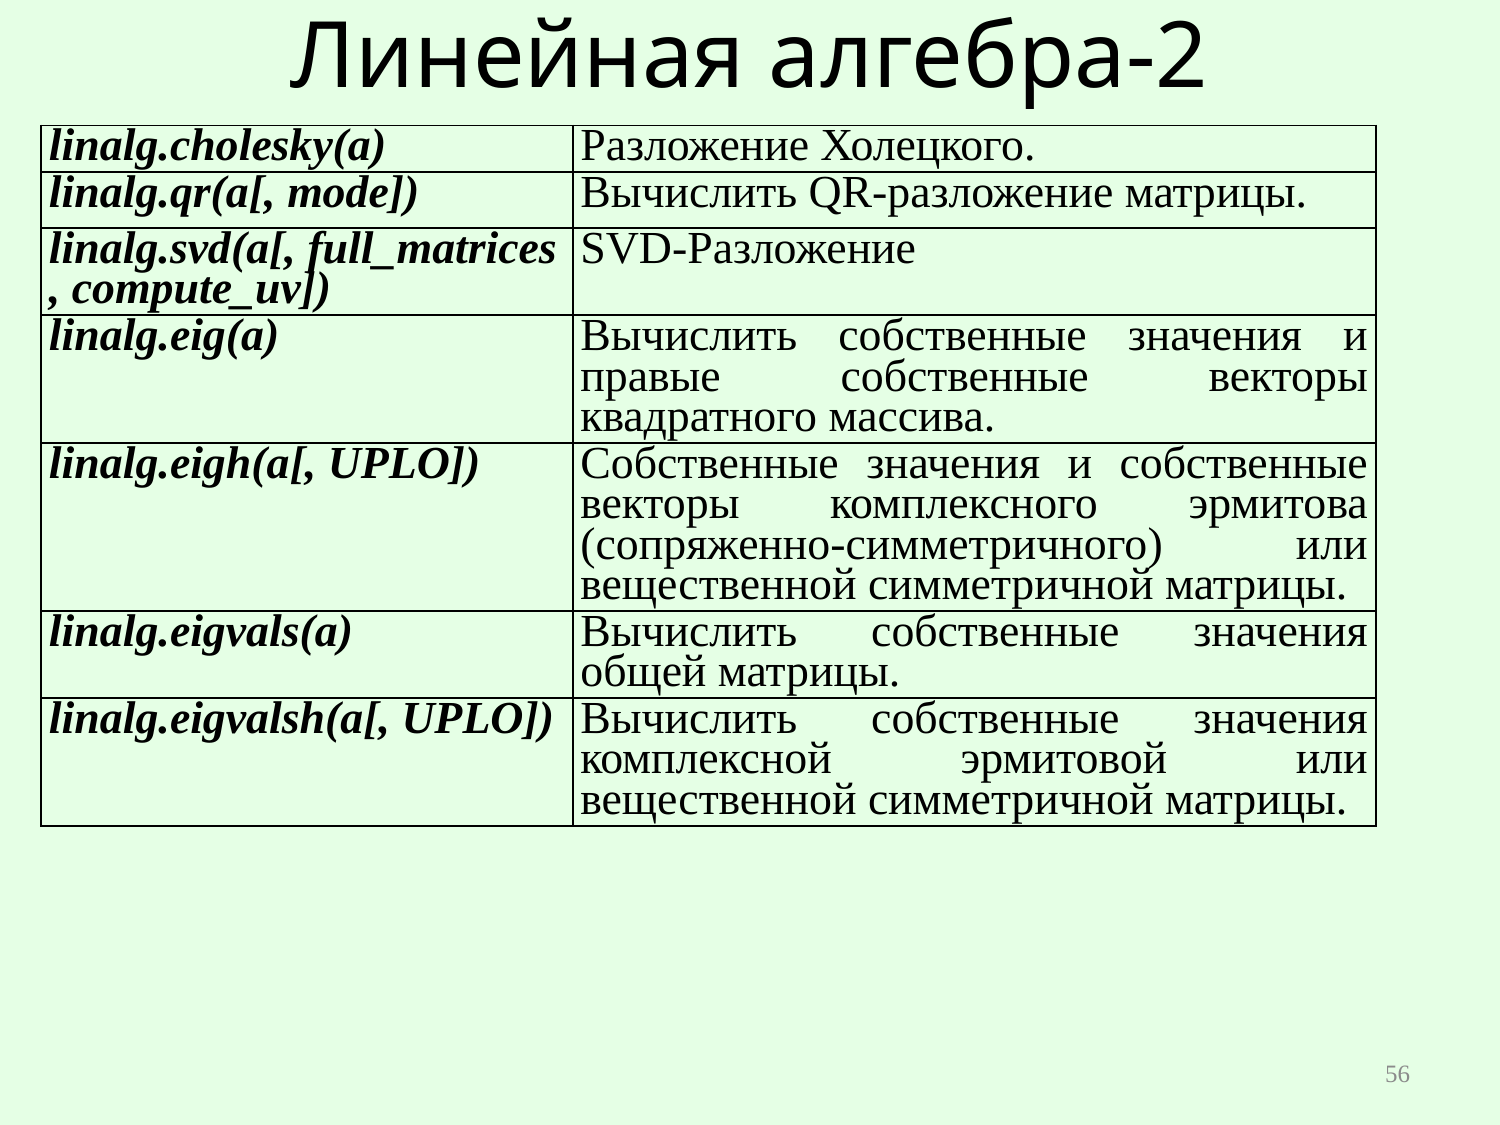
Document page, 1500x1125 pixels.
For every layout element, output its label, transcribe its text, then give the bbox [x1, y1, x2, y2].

table_cell linalg.eigh(a[, UPLO]) [42, 444, 572, 610]
table_cell linalg.svd(a[, full_matrices, compute_uv]) [42, 229, 572, 314]
table_cell linalg.eig(a) [42, 316, 572, 442]
table_cell linalg.eigvalsh(a[, UPLO]) [42, 699, 572, 825]
table_header linalg.cholesky(a) [42, 126, 572, 171]
slide_number 56 [1074, 1042, 1425, 1103]
title Линейная алгебра-2 [17, 0, 1483, 102]
table_cell Вычислить собственные значения общей матрицы. [574, 612, 1375, 697]
table_cell Вычислить QR-разложение матрицы. [574, 173, 1375, 227]
table_cell Вычислить собственные значения комплексной эрмитовой или вещественной симметричной матрицы. [574, 699, 1375, 825]
table_header Разложение Холецкого. [574, 126, 1375, 171]
table_cell linalg.qr(a[, mode]) [42, 173, 572, 227]
table_cell SVD-Разложение [574, 229, 1375, 314]
table_cell Вычислить собственные значения и правые собственные векторы квадратного массива. [574, 316, 1375, 442]
table_cell Собственные значения и собственные векторы комплексного эрмитова (сопряженно-симметричного) или вещественной симметричной матрицы. [574, 444, 1375, 610]
table_cell linalg.eigvals(a) [42, 612, 572, 697]
